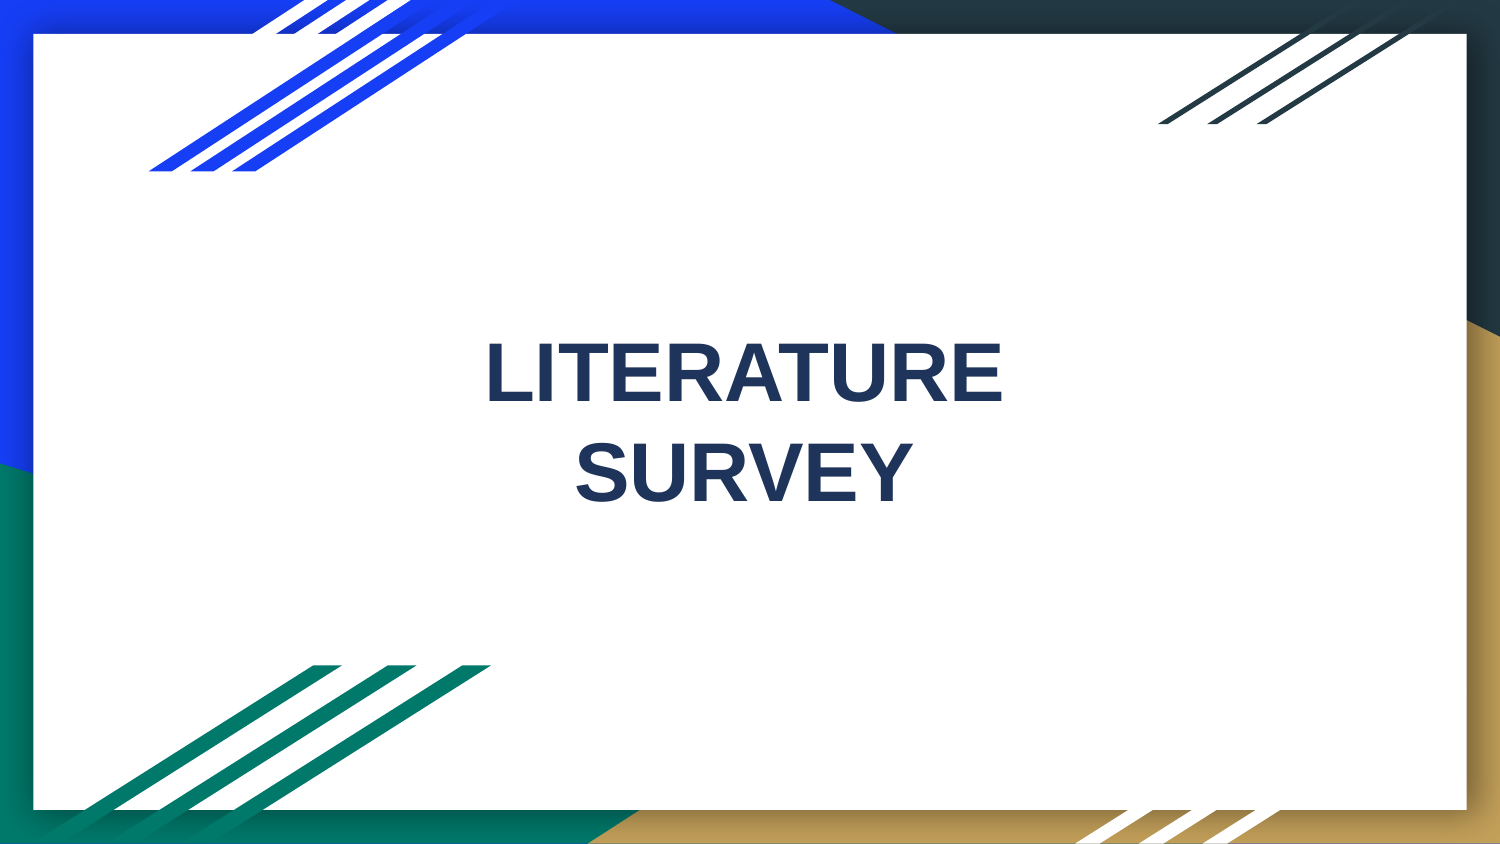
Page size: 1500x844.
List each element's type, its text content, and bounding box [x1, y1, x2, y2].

title LITERATURE SURVEY [304, 298, 1185, 537]
